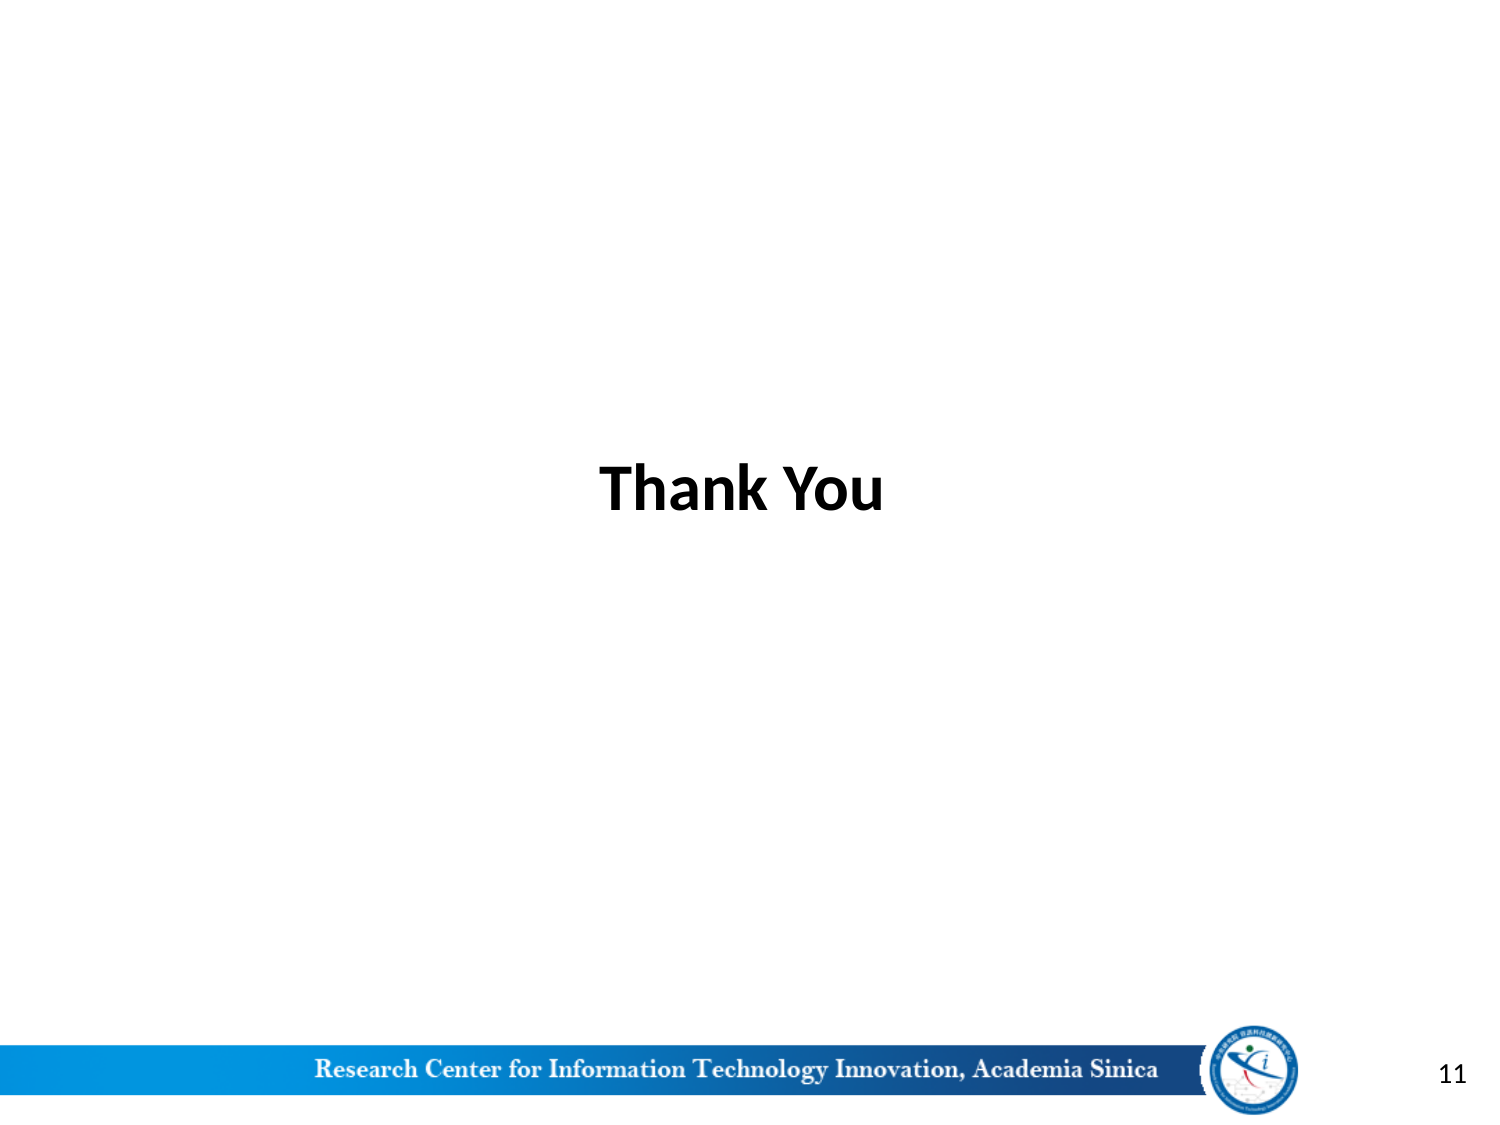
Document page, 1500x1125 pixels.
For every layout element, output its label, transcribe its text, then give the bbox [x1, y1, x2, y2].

title Thank You [584, 408, 916, 560]
picture [0, 1020, 1329, 1125]
slide_number 11 [1352, 1046, 1483, 1107]
